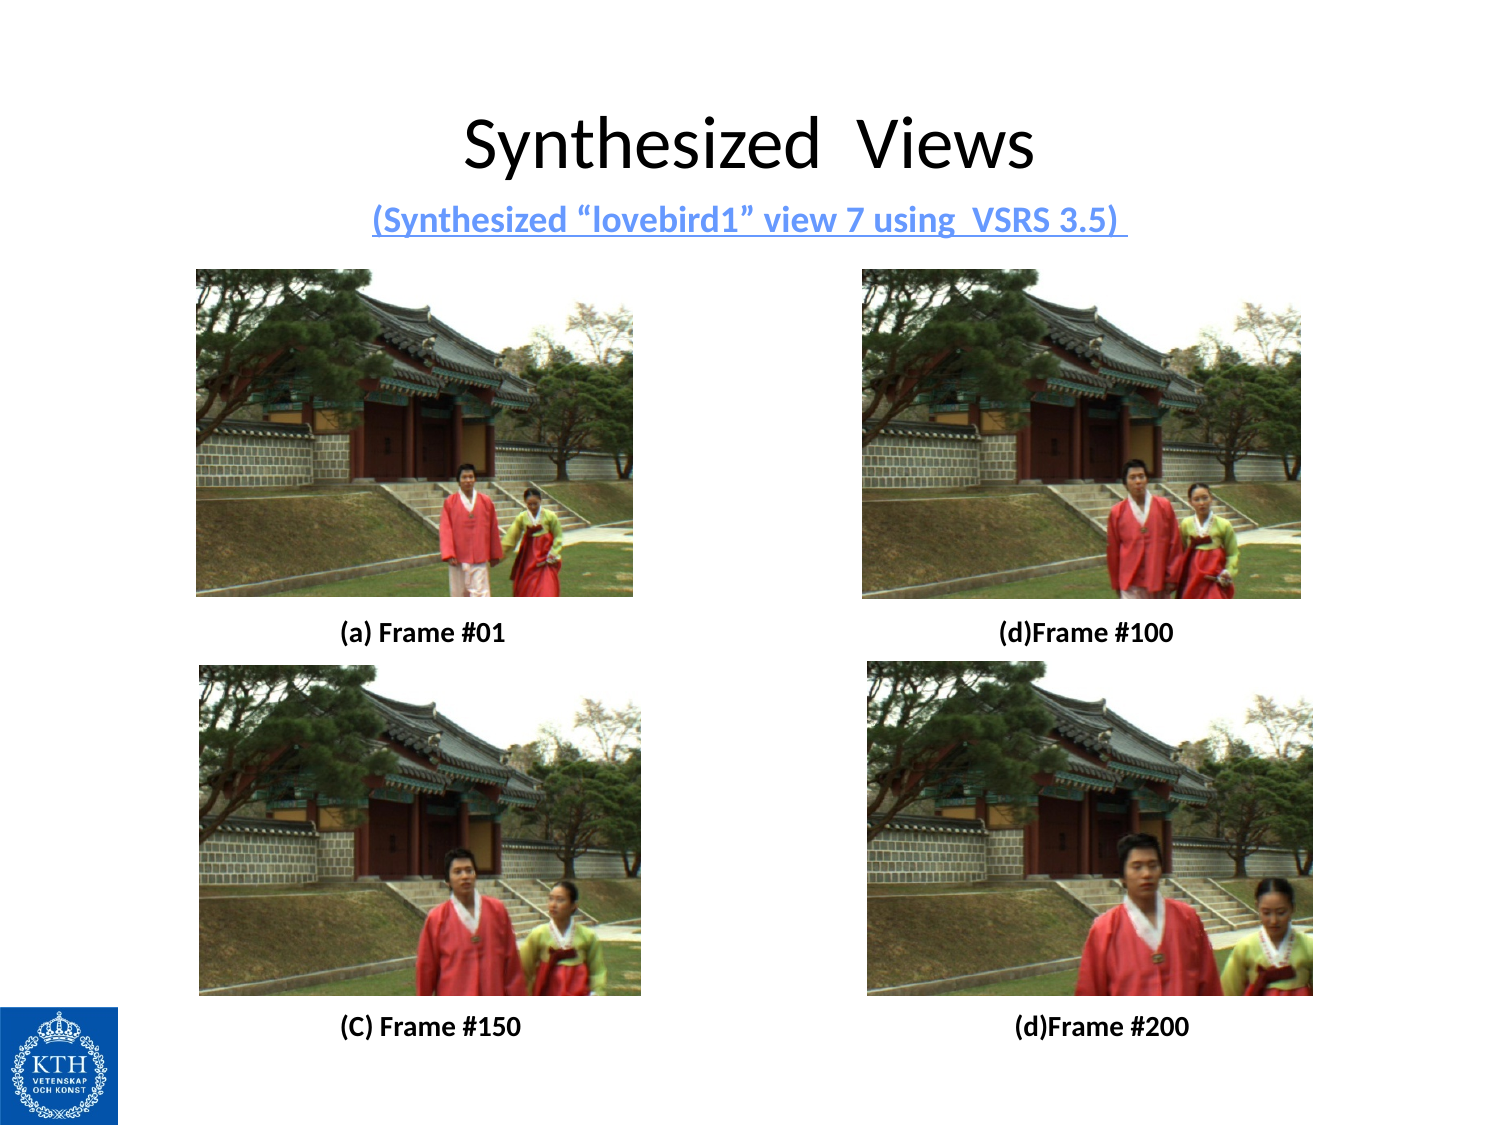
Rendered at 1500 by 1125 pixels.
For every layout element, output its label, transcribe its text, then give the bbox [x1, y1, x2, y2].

picture [866, 661, 1313, 997]
title Synthesized Views [75, 45, 1425, 187]
text_box (Synthesized “lovebird1” view 7 using VSRS 3.5) [0, 187, 1500, 283]
picture [862, 269, 1301, 599]
picture [198, 665, 641, 997]
text_box (a) Frame #01 (d)Frame #100 [0, 606, 1500, 656]
text_box (C) Frame #150 (d)Frame #200 [0, 999, 1500, 1050]
picture [0, 1007, 118, 1125]
picture [196, 269, 633, 597]
